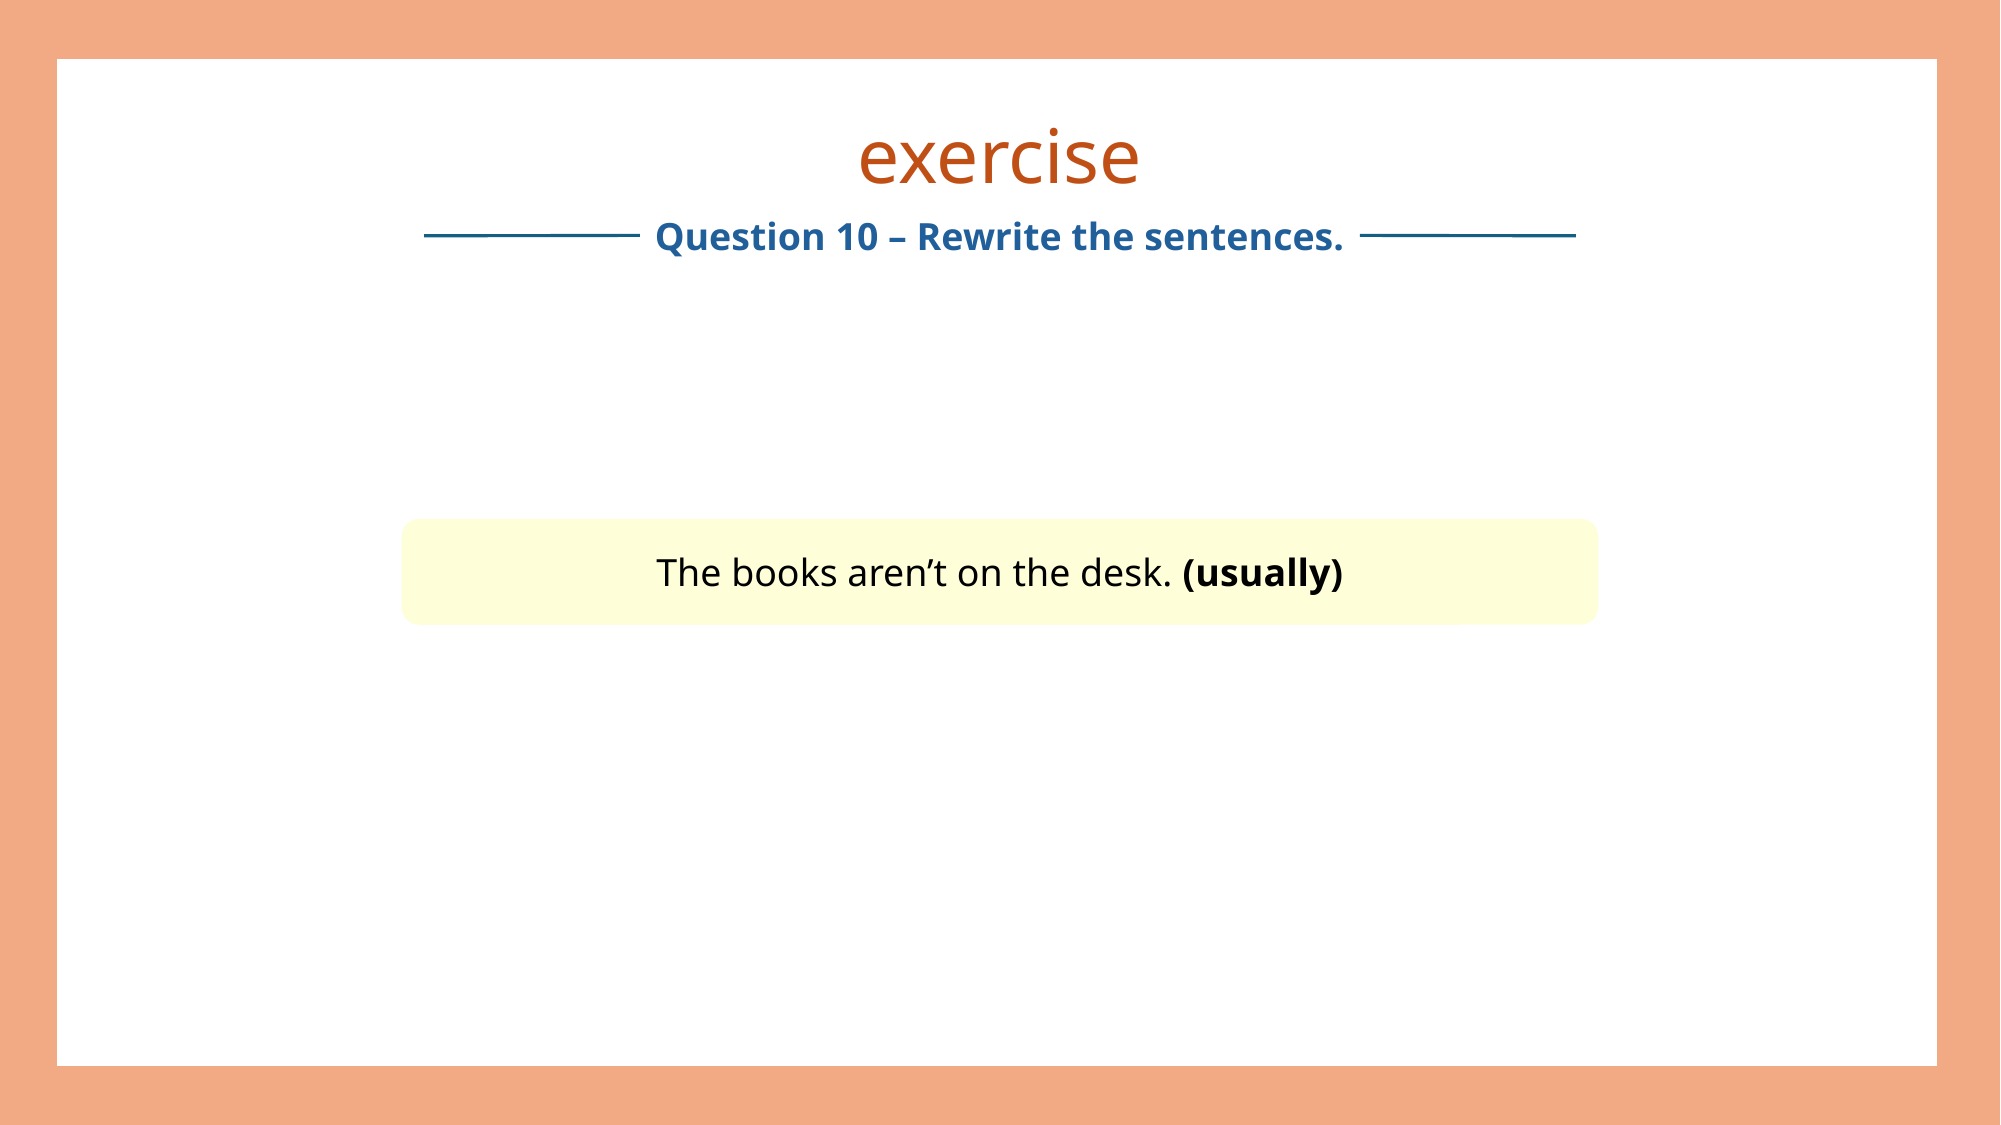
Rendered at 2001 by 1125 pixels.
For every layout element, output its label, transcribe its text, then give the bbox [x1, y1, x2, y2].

text_box The books aren’t on the desk. (usually) [400, 517, 1600, 627]
text_box exercise [843, 100, 1157, 205]
text_box [24, 26, 1970, 1098]
text_box Question 10 – Rewrite the sentences. [639, 205, 1360, 266]
